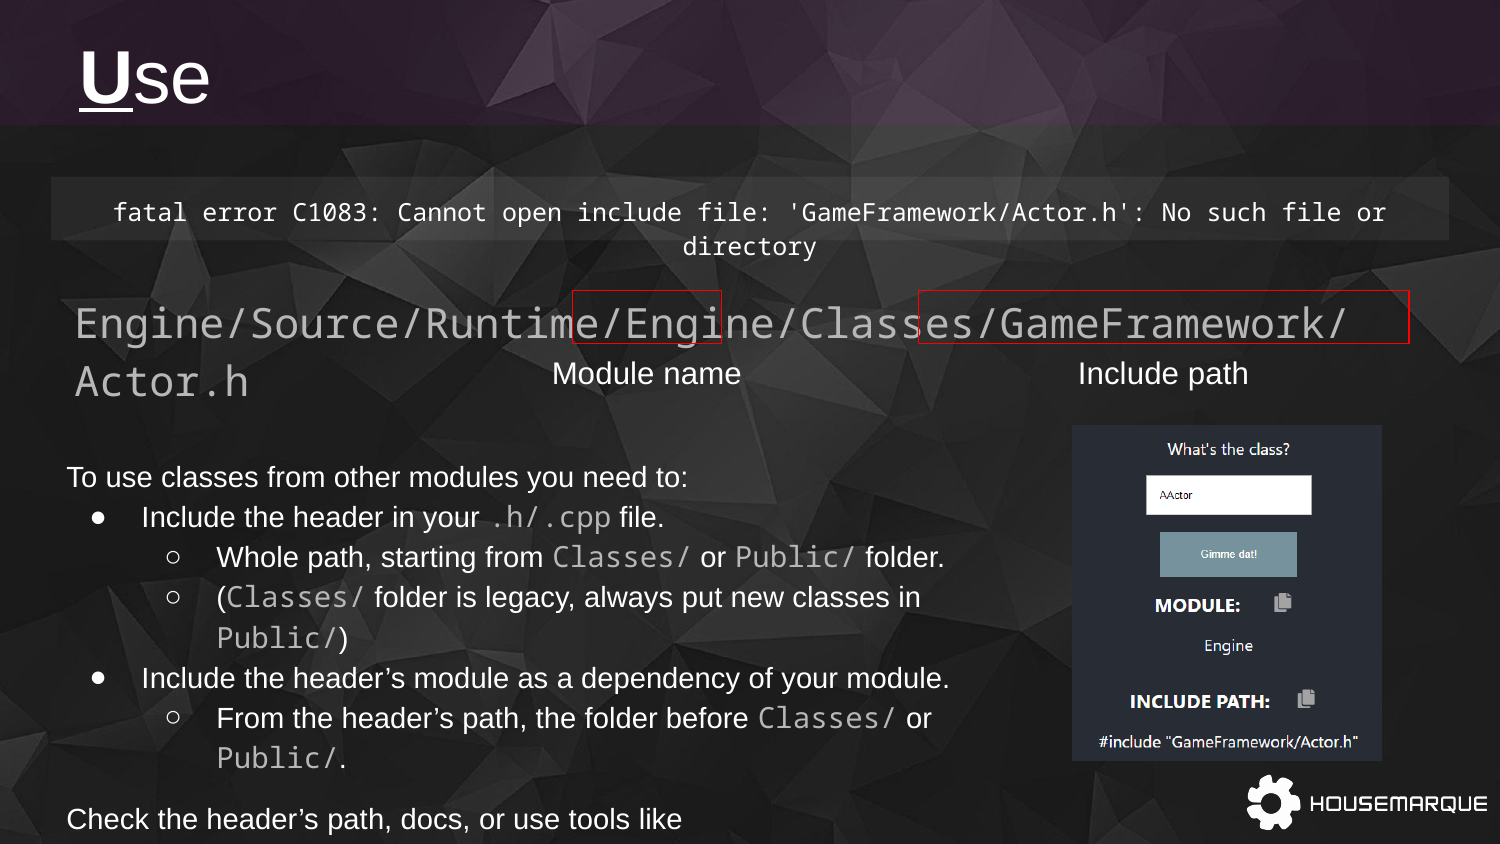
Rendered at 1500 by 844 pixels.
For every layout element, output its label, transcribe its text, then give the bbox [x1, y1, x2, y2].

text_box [918, 290, 1410, 402]
text_box Engine/Source/Runtime/Engine/Classes/GameFramework/Actor.h [59, 274, 1466, 369]
text_box To use classes from other modules you need to: Include the header in your .h/.cpp file. Whole path, starting from Classes/ or Public/ folder. (Classes/ folder is legacy, always put new classes in Public/) Include the header’s module as a dependency of your module. From the header’s path, the folder before Classes/ or Public/. Check the header’s path, docs, or use tools like http://classifier.celdevs.com [51, 438, 1062, 817]
list fatal error C1083: Cannot open include file: 'GameFramework/Actor.h': No such file or directory [51, 176, 1449, 241]
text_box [505, 290, 789, 402]
picture [0, 126, 1500, 844]
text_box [0, 0, 1500, 126]
